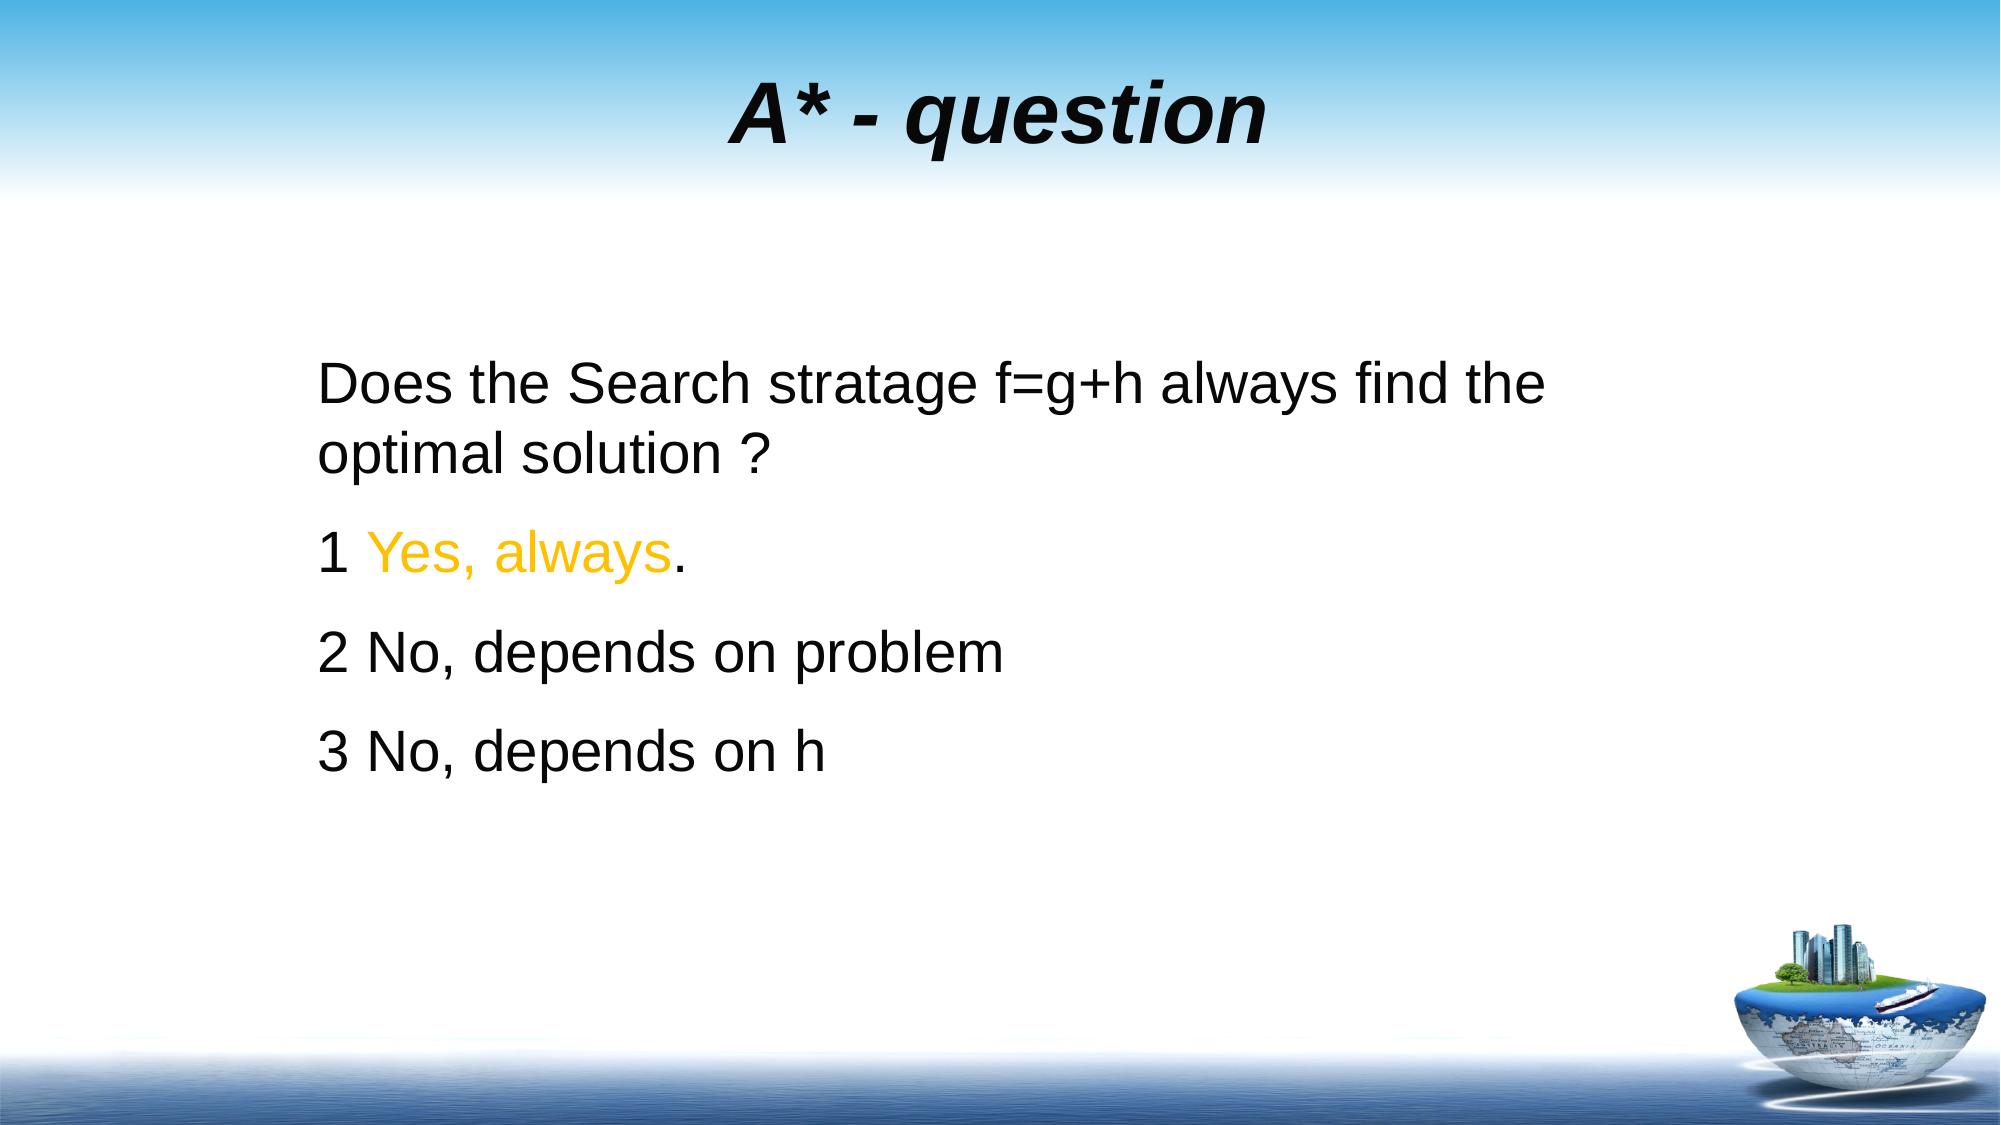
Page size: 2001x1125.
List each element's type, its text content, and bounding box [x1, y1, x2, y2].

text_box Does the Search stratage f=g+h always find the optimal solution ? 1 Yes, always. 2 No, depends on problem 3 No, depends on h [303, 338, 1595, 791]
picture [0, 920, 2001, 1125]
title A* - question [99, 37, 1901, 181]
